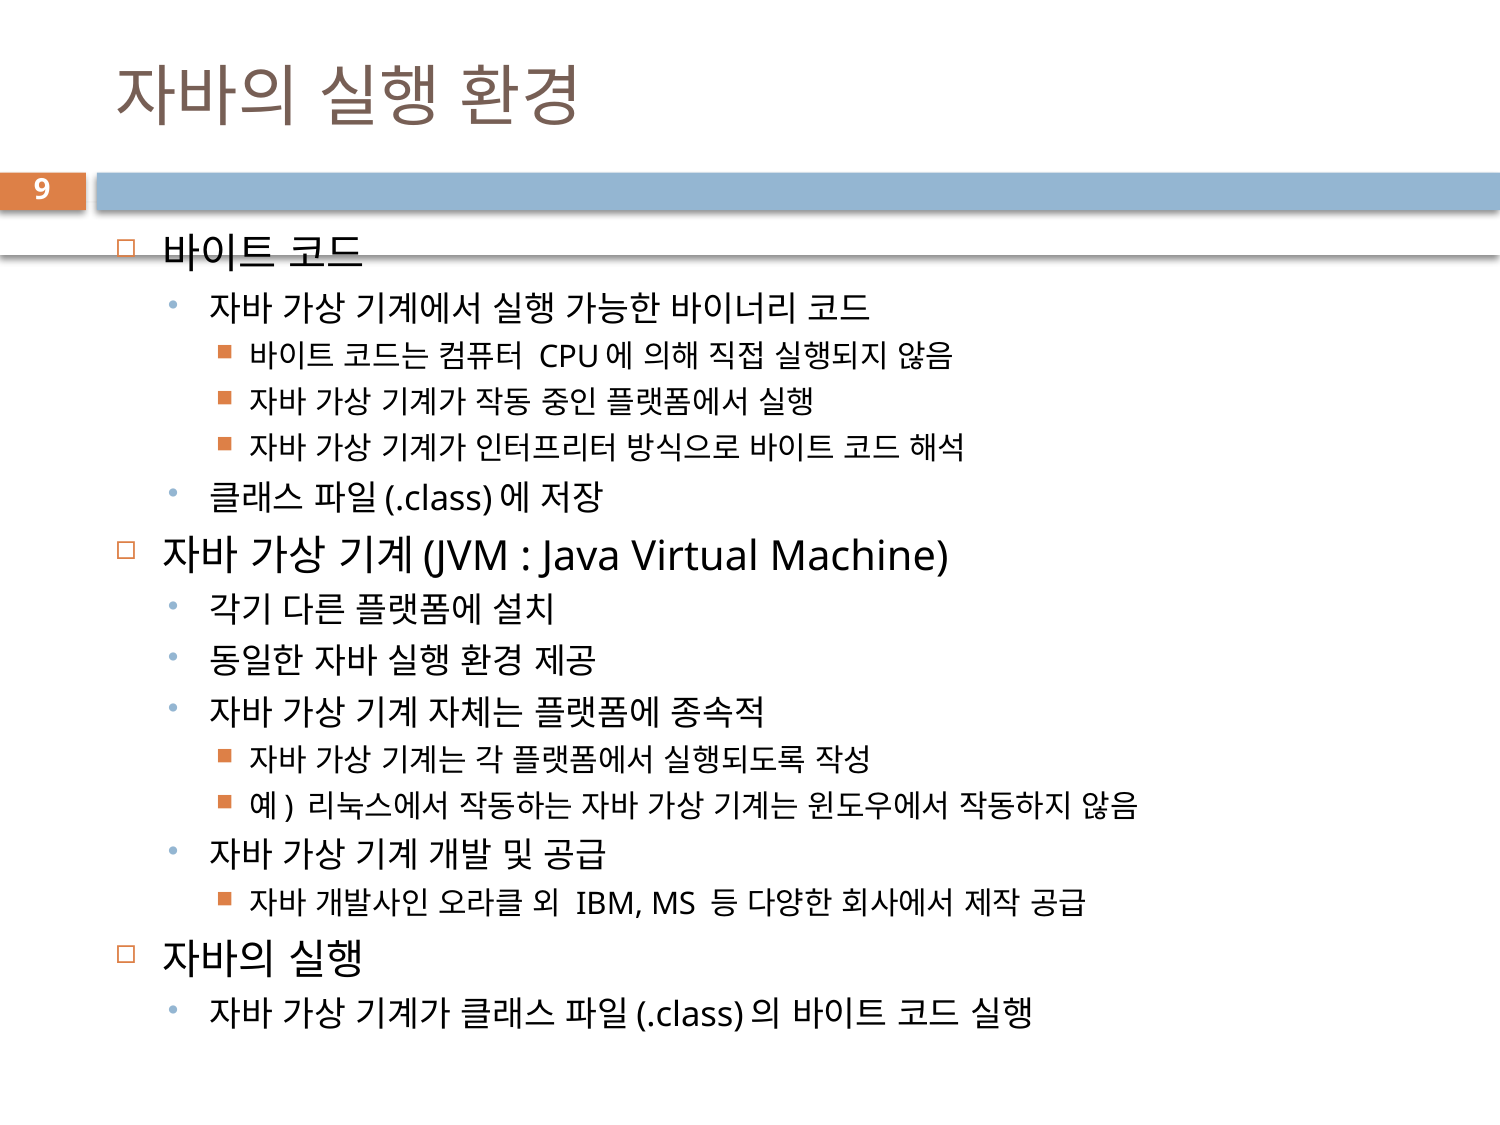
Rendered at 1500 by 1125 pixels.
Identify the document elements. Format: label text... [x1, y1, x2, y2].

list 바이트 코드 자바 가상 기계에서 실행 가능한 바이너리 코드 바이트 코드는 컴퓨터 CPU에 의해 직접 실행되지 않음 자바 가상 기계가 작동 중인 플랫폼에서 실행 자바 가상 기계가 인터프리터 방식으로 바이트 코드 해석 클래스 파일(.class)에 저장 자바 가상 기계(JVM : Java Virtual Machine) 각기 다른 플랫폼에 설치 동일한 자바 실행 환경 제공 자바 가상 기계 자체는 플랫폼에 종속적 자바 가상 기계는 각 플랫폼에서 실행되도록 작성 예) 리눅스에서 작동하는 자바 가상 기계는 윈도우에서 작동하지 않음 자바 가상 기계 개발 및 공급 자바 개발사인 오라클 외 IBM, MS 등 다양한 회사에서 제작 공급 자바의 실행 자바 가상 기계가 클래스 파일(.class)의 바이트 코드 실행 [100, 219, 1438, 1047]
title 자바의 실행 환경 [100, 37, 1438, 149]
slide_number 9 [0, 170, 87, 211]
